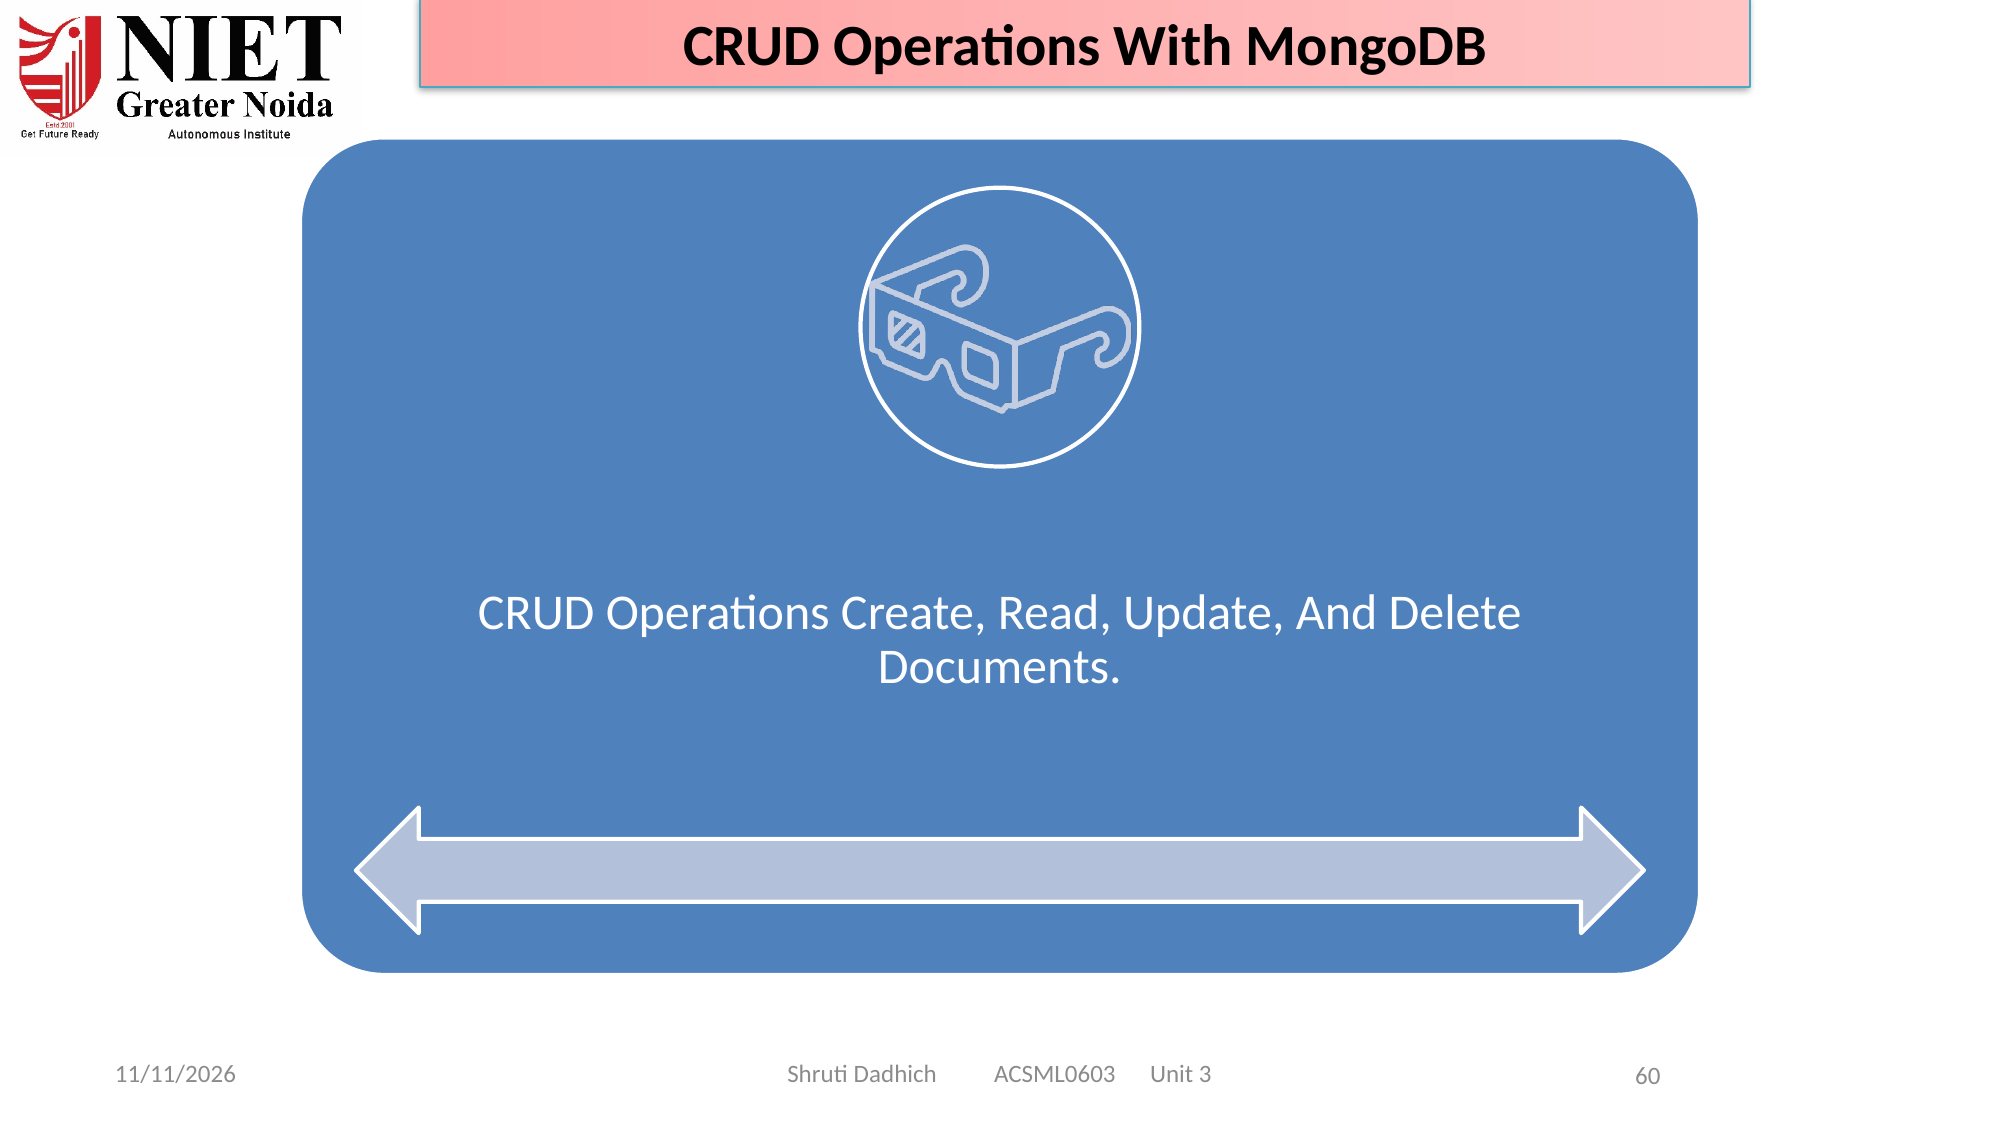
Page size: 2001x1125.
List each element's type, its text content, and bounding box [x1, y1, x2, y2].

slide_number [99, 1042, 567, 1103]
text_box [299, 137, 1701, 976]
slide_number 60 [1325, 1044, 1676, 1105]
picture [0, 0, 362, 156]
text_box CRUD Operations With MongoDB [419, 0, 1751, 88]
footer Shruti Dadhich ACSML0603 Unit 3 [683, 1042, 1317, 1103]
